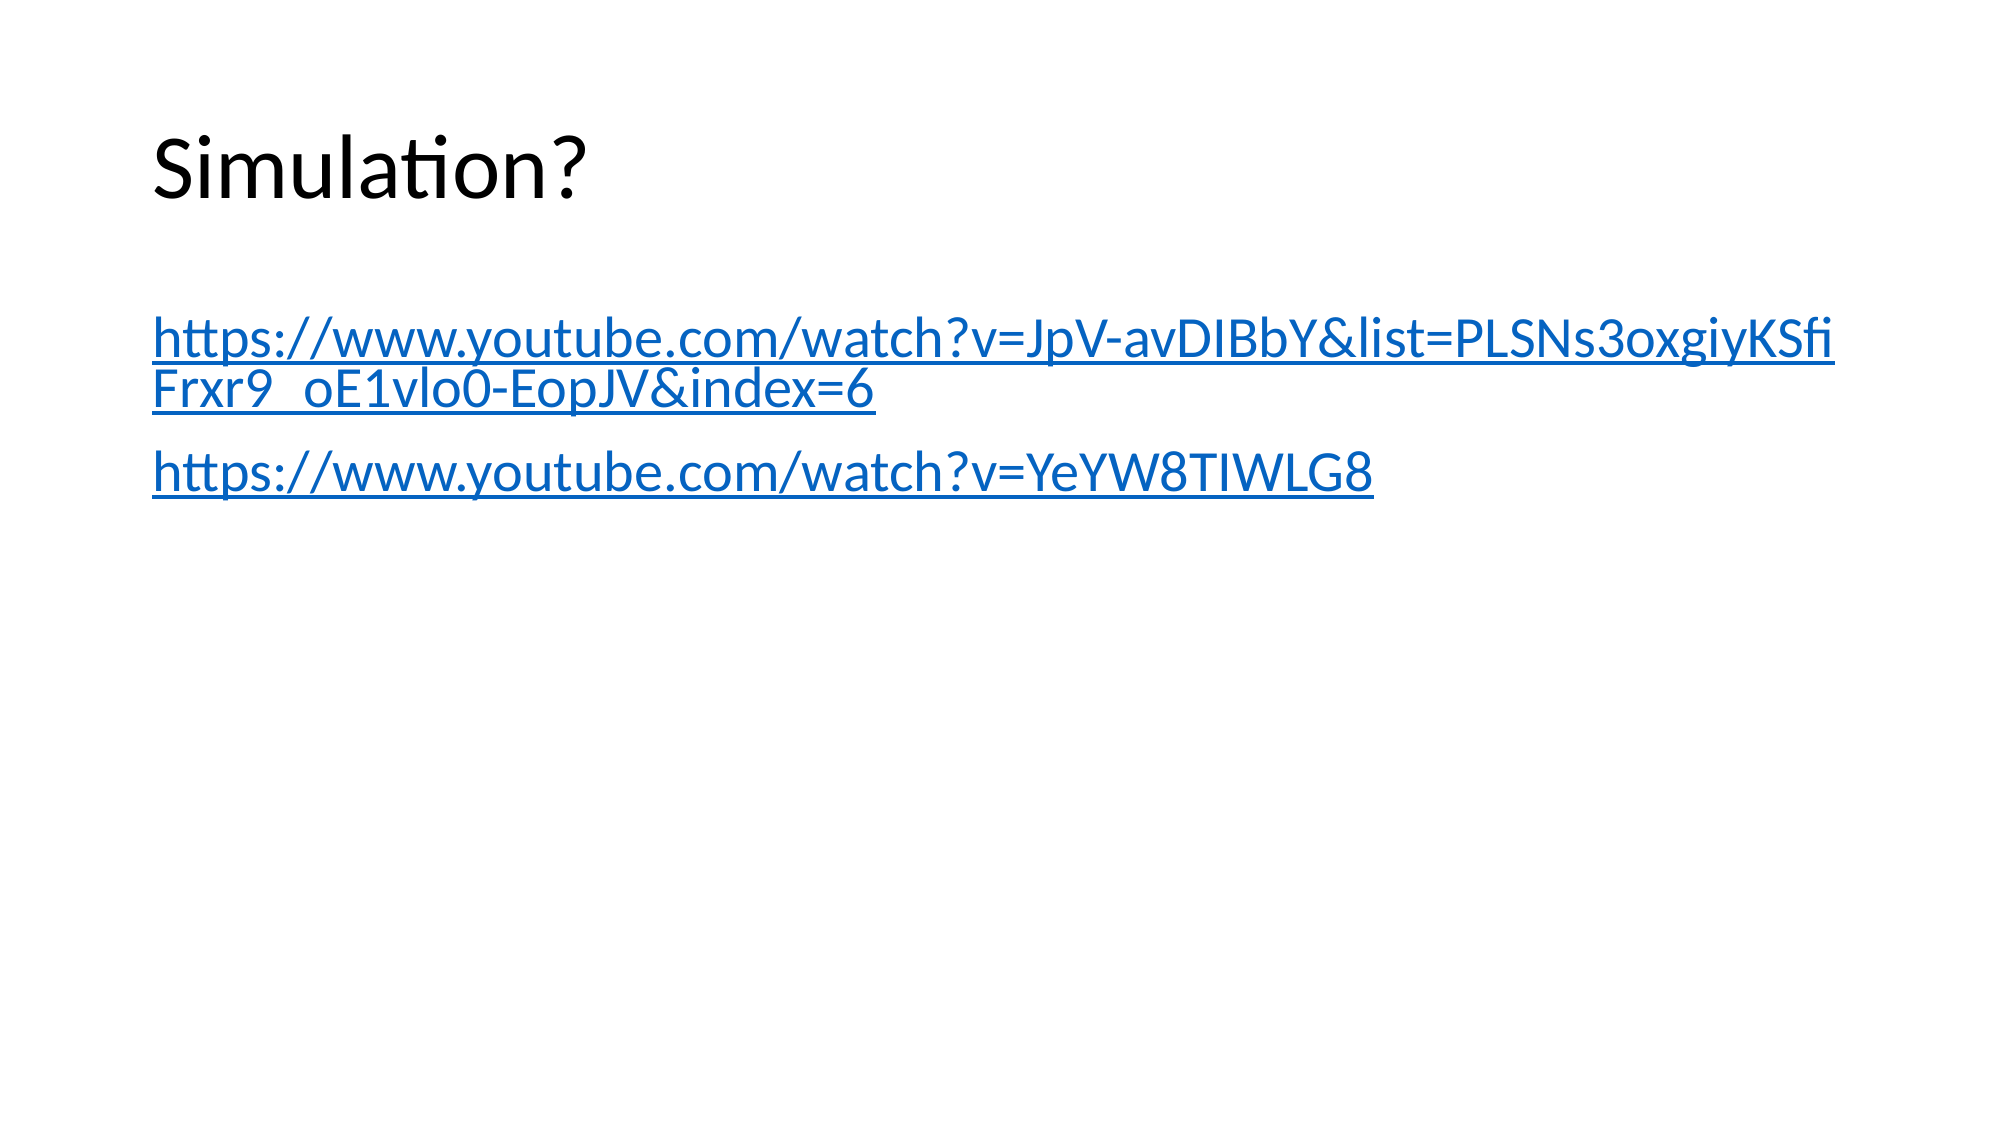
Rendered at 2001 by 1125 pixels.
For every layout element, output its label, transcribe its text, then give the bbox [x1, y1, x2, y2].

title Simulation? [137, 59, 1863, 278]
list https://www.youtube.com/watch?v=JpV-avDIBbY&list=PLSNs3oxgiyKSfiFrxr9_oE1vlo0-EopJV&index=6 https://www.youtube.com/watch?v=YeYW8TIWLG8 [137, 299, 1863, 1014]
